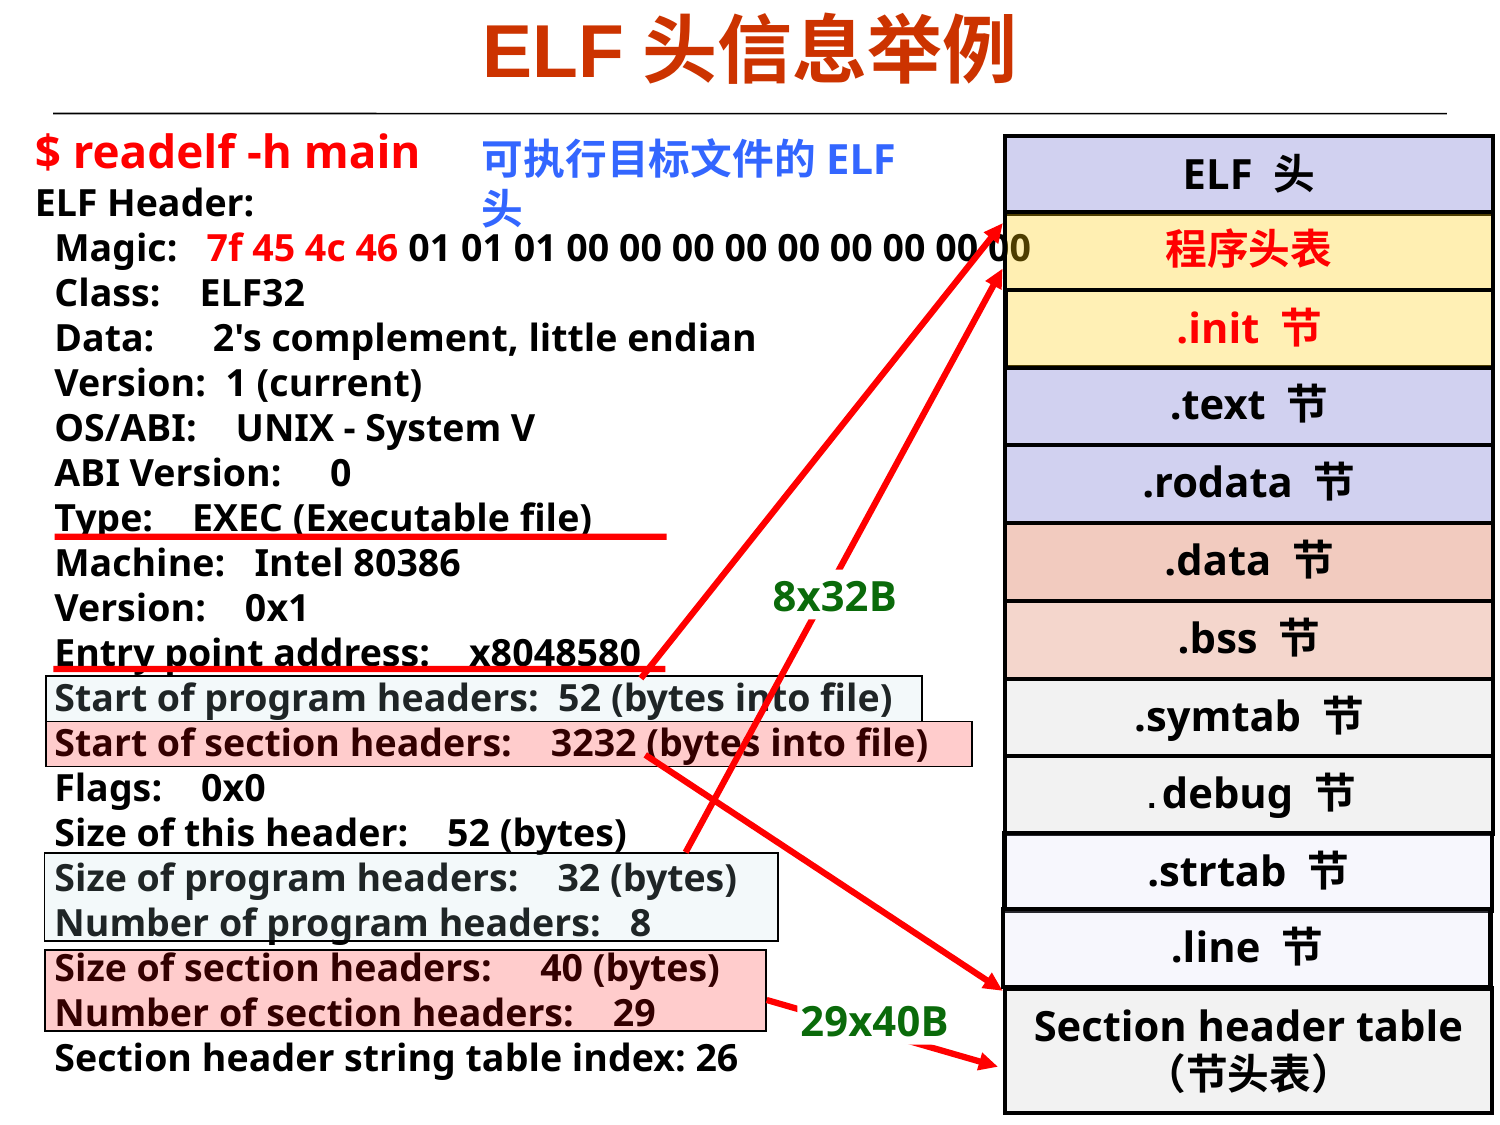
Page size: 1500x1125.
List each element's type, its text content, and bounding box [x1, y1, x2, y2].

text_box [714, 800, 997, 990]
text_box 8x32B [758, 569, 930, 620]
text_box [733, 721, 973, 767]
text_box [44, 949, 767, 1032]
title ELF头信息举例 [75, 1, 1425, 94]
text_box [1002, 135, 1494, 1114]
text_box [640, 225, 997, 679]
text_box 可执行目标文件的ELF头 [467, 125, 960, 240]
text_box 29x40B [797, 994, 969, 1045]
text_box [839, 272, 997, 569]
list $ readelf -h main ELF Header: Magic: 7f 45 4c 46 01 01 01 00 00 00 00 00 00 00 00 00 Class: ELF32 Data: 2's complement, little endian Version: 1 (current) OS/ABI: UNIX - System V ABI Version: 0 Type: EXEC (Executable file) Machine: Intel 80386 Version: 0x1 Entry point address: x8048580 Start of program headers: 52 (bytes into file) Start of section headers: 3232 (bytes into file) Flags: 0x0 Size of this header: 52 (bytes) Size of program headers: 32 (bytes) Number of program headers: 8 Size of section headers: 40 (bytes) Number of section headers: 29 Section header string table index: 26 [19, 119, 1282, 1085]
text_box [45, 676, 780, 721]
text_box [44, 852, 778, 942]
text_box [758, 676, 923, 721]
text_box [45, 721, 756, 767]
text_box [922, 1045, 997, 1070]
